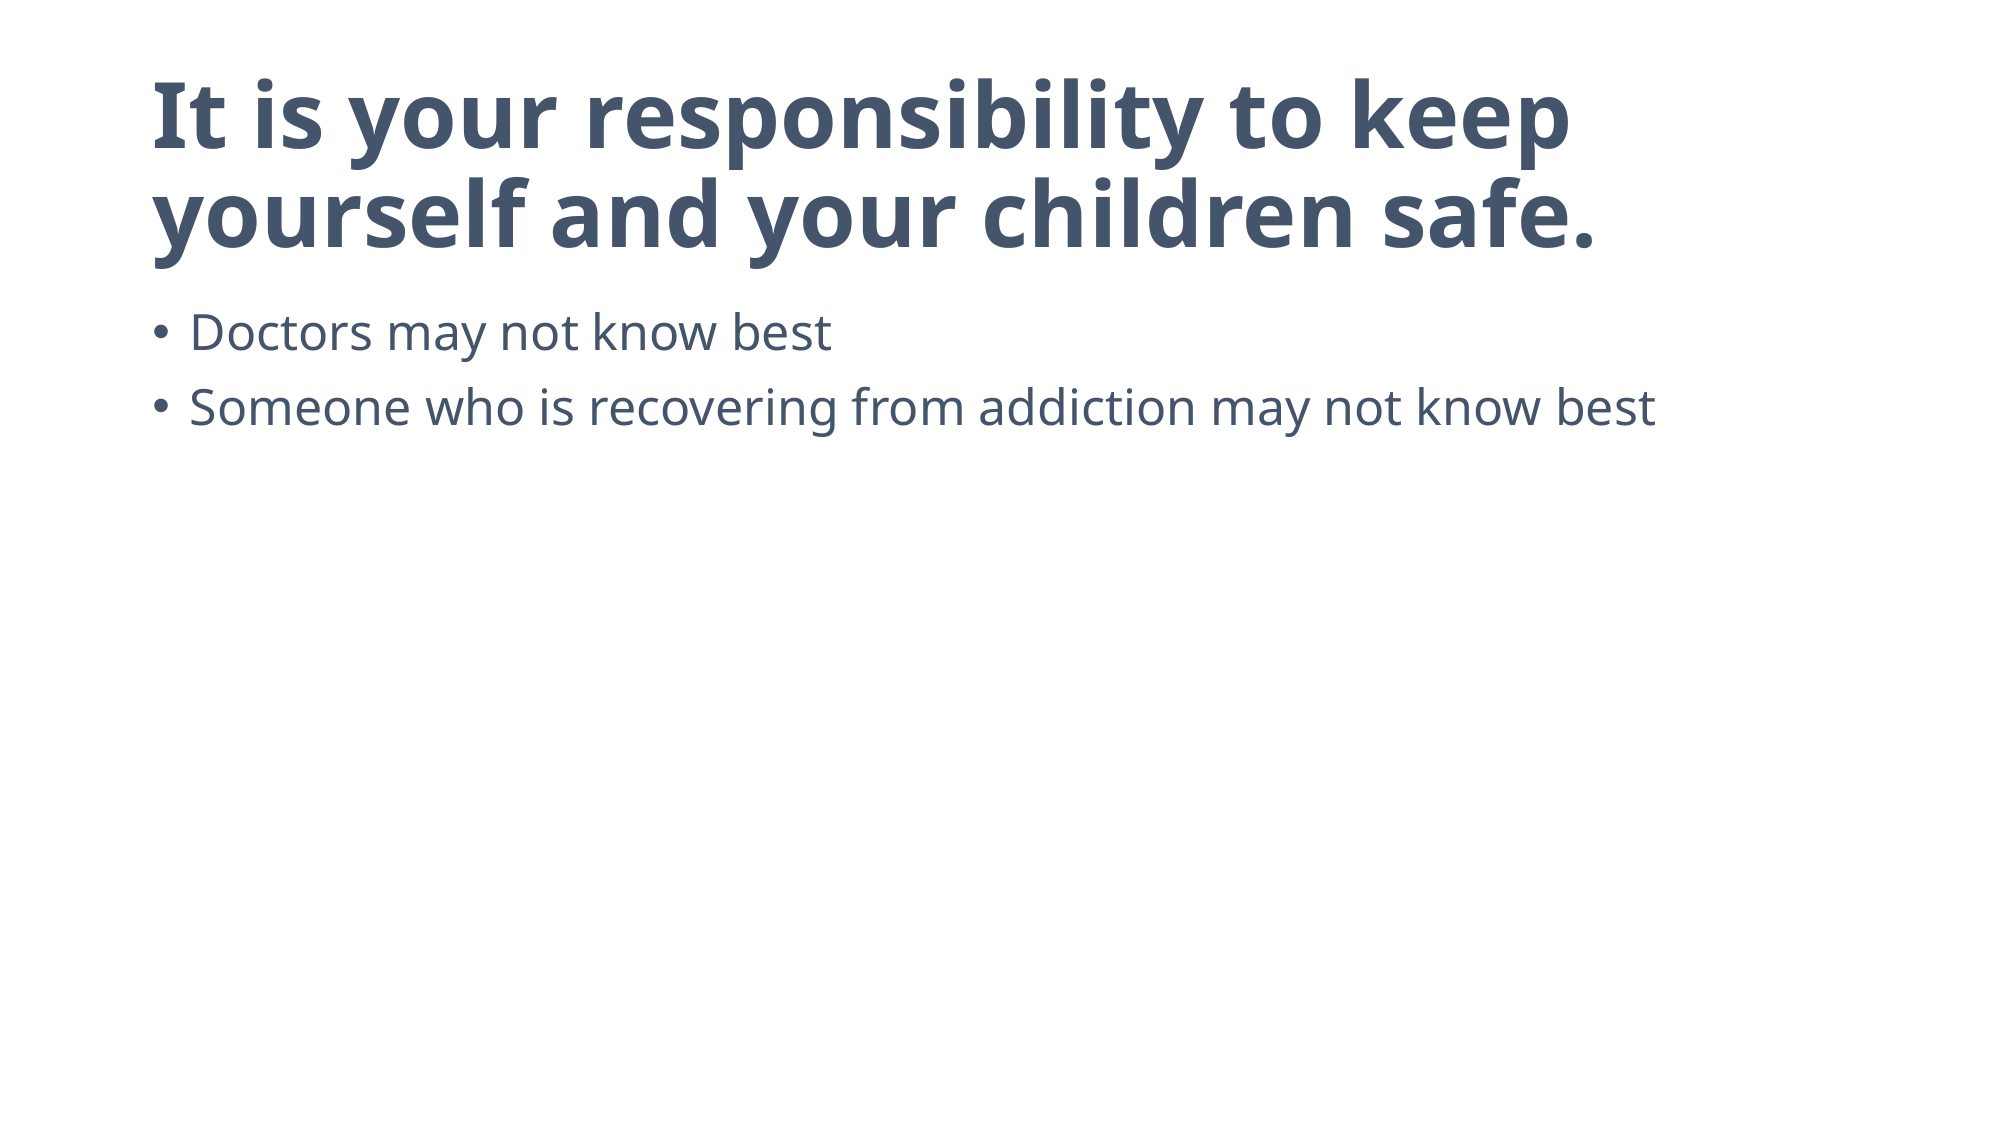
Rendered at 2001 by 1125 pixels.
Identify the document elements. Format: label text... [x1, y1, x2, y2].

list Doctors may not know best Someone who is recovering from addiction may not know best [137, 299, 1863, 1014]
title It is your responsibility to keep yourself and your children safe. [137, 59, 1863, 278]
